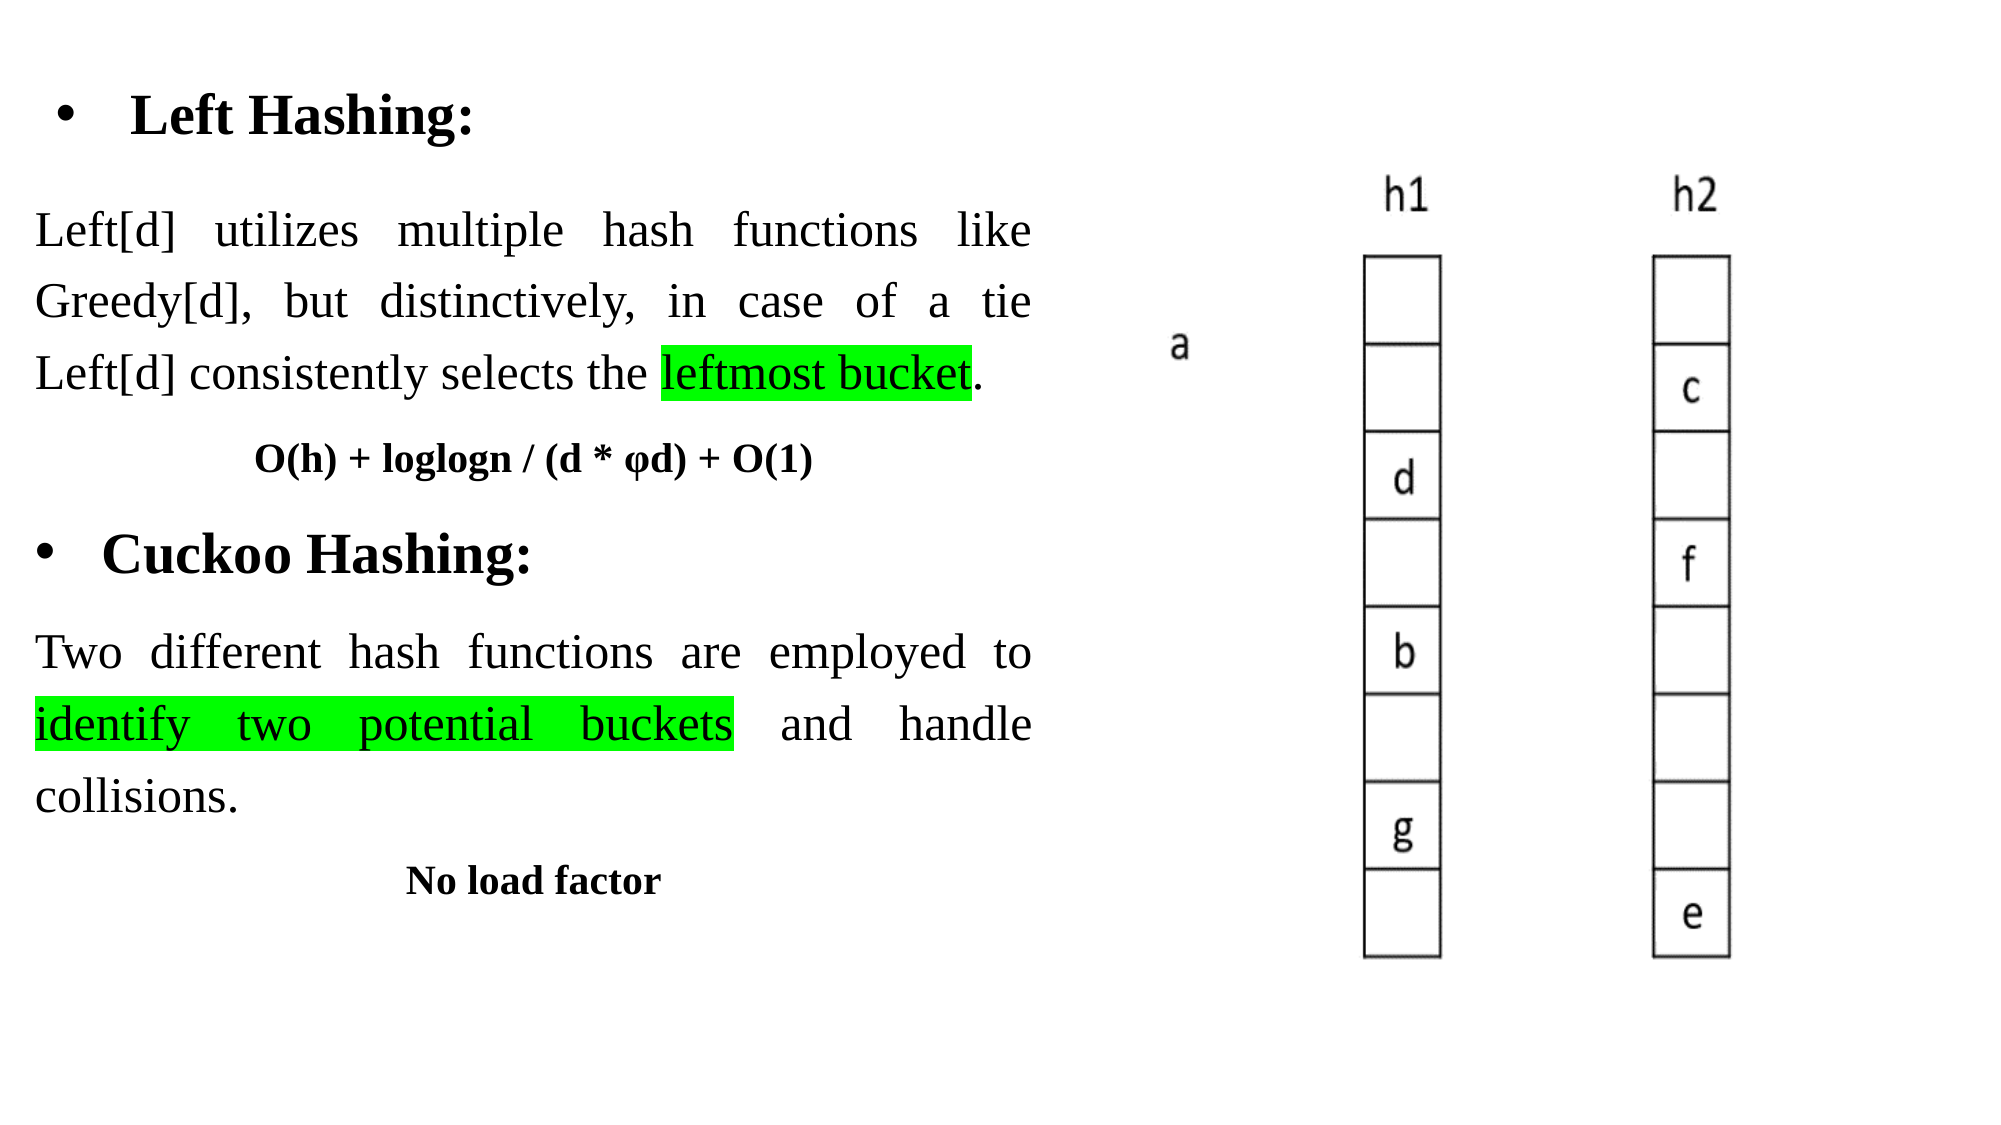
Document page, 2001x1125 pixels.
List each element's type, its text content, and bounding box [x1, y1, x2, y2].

list Left[d] utilizes multiple hash functions like Greedy[d], but distinctively, in case of a tie Left[d] consistently selects the leftmost bucket. O(h) + loglogn / (d * φd) + O(1) Cuckoo Hashing: Two different hash functions are employed to identify two potential buckets and handle collisions. No load factor [19, 176, 1048, 1018]
title Left Hashing: [40, 21, 1185, 155]
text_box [1112, 119, 1989, 1020]
